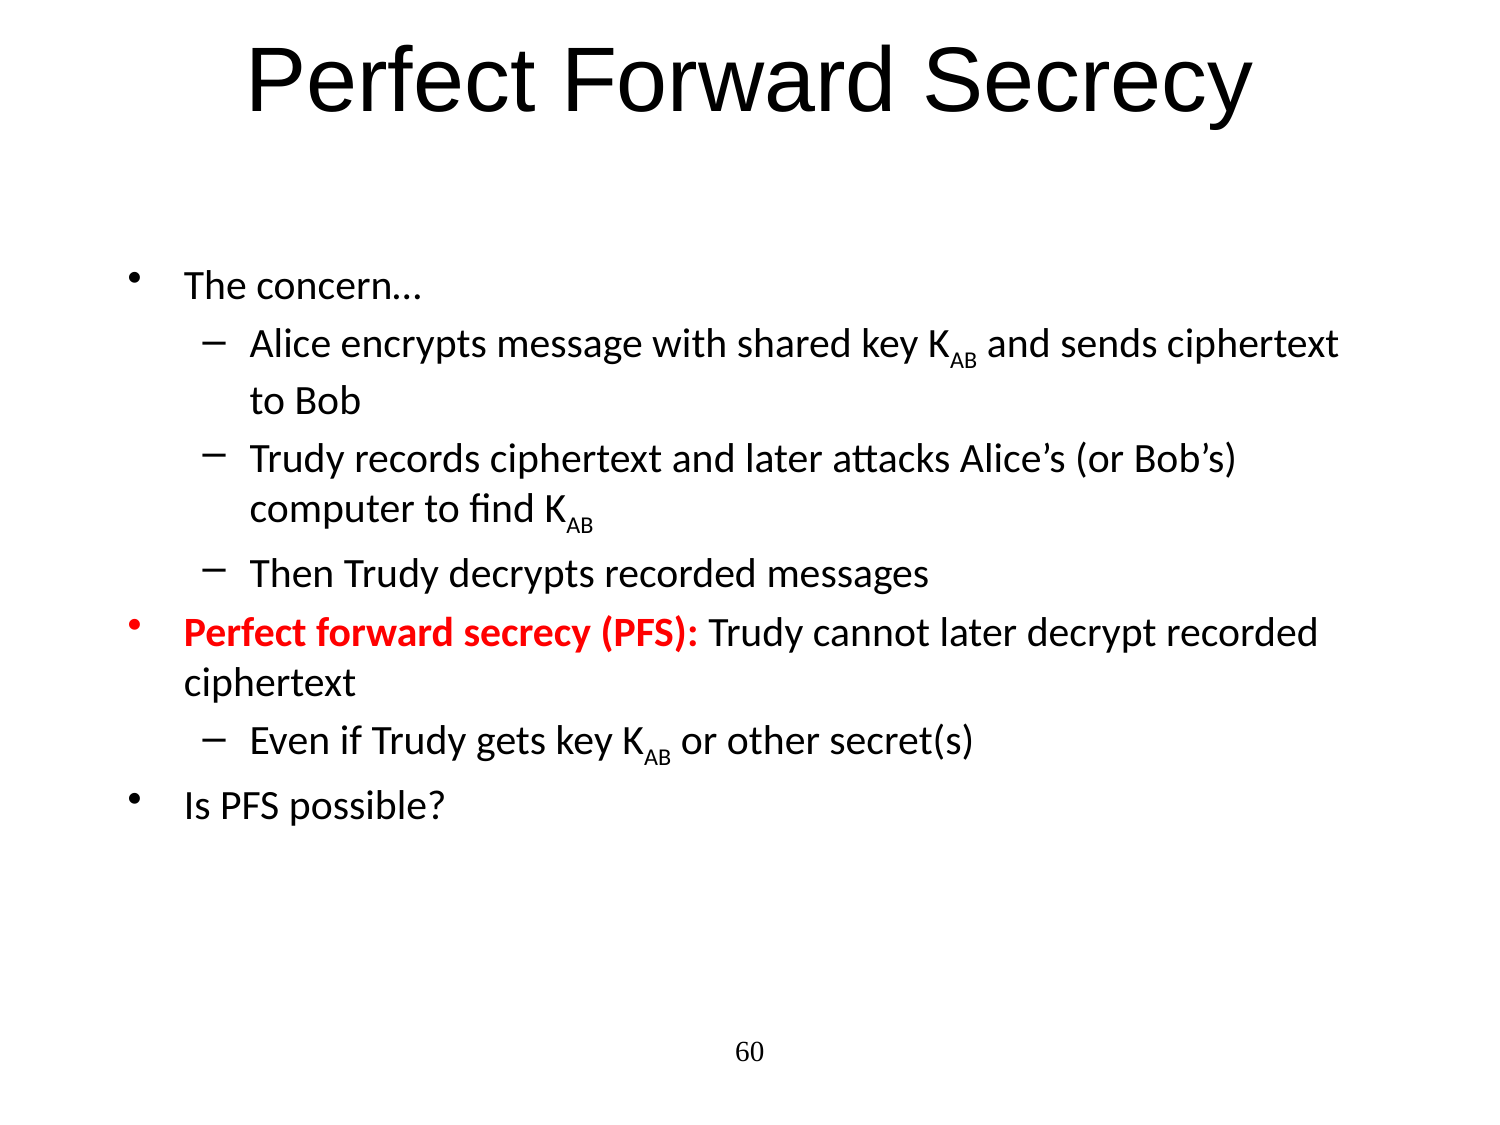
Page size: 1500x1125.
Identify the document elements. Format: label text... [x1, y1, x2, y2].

title Perfect Forward Secrecy [112, 0, 1388, 151]
footer 60 [511, 1024, 988, 1101]
list The concern… Alice encrypts message with shared key KAB and sends ciphertext to Bob Trudy records ciphertext and later attacks Alice’s (or Bob’s) computer to find KAB Then Trudy decrypts recorded messages Perfect forward secrecy (PFS): Trudy cannot later decrypt recorded ciphertext Even if Trudy gets key KAB or other secret(s) Is PFS possible? [112, 249, 1388, 1013]
